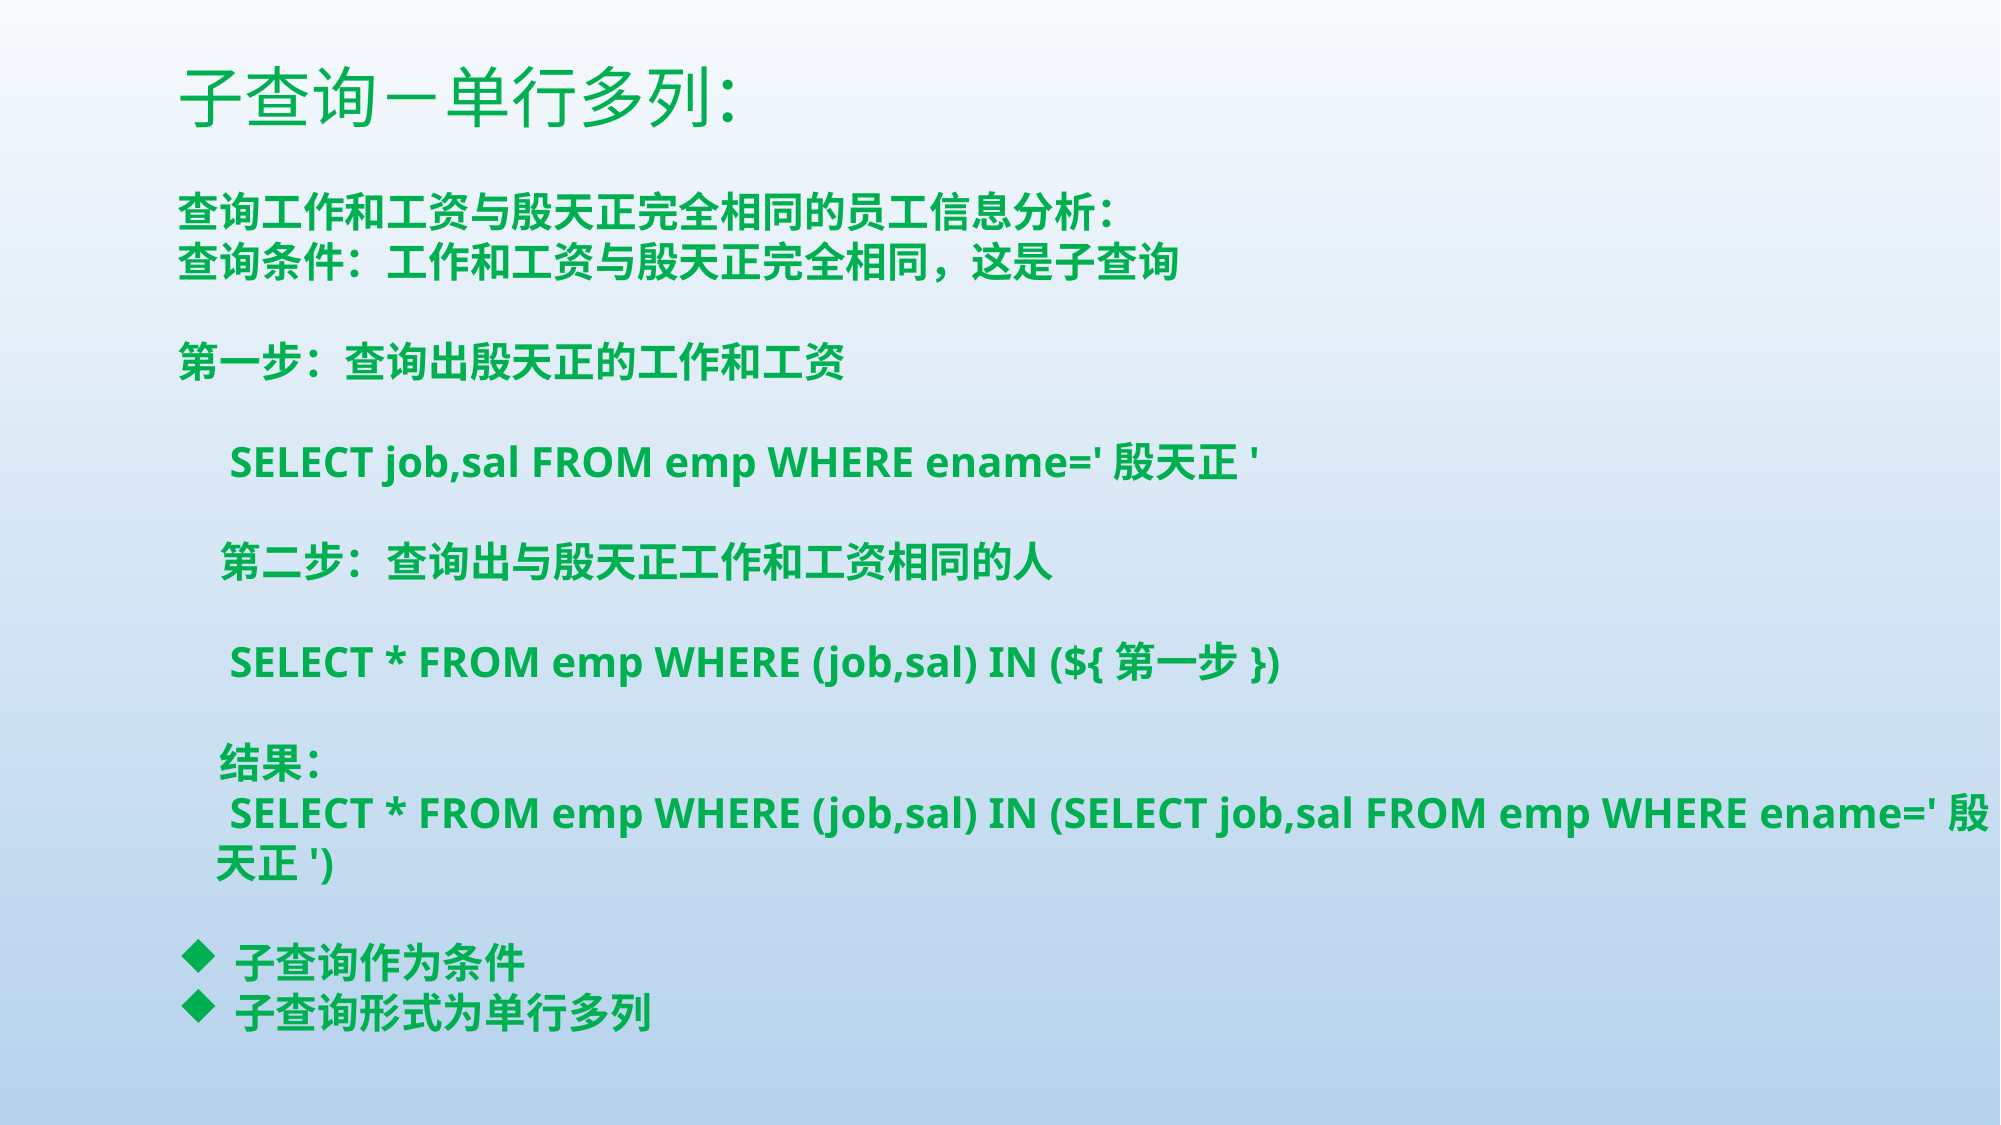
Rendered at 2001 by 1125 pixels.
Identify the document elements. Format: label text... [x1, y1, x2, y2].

text_box [41, 148, 1448, 1075]
text_box 子查询－单行多列： 查询工作和工资与殷天正完全相同的员工信息分析： 查询条件：工作和工资与殷天正完全相同，这是子查询 第一步：查询出殷天正的工作和工资 SELECT job,sal FROM emp WHERE ename='殷天正' 第二步：查询出与殷天正工作和工资相同的人 SELECT * FROM emp WHERE (job,sal) IN (${第一步}) 结果： SELECT * FROM emp WHERE (job,sal) IN (SELECT job,sal FROM emp WHERE ename='殷天正') 子查询作为条件 子查询形式为单行多列 [163, 48, 2000, 1044]
